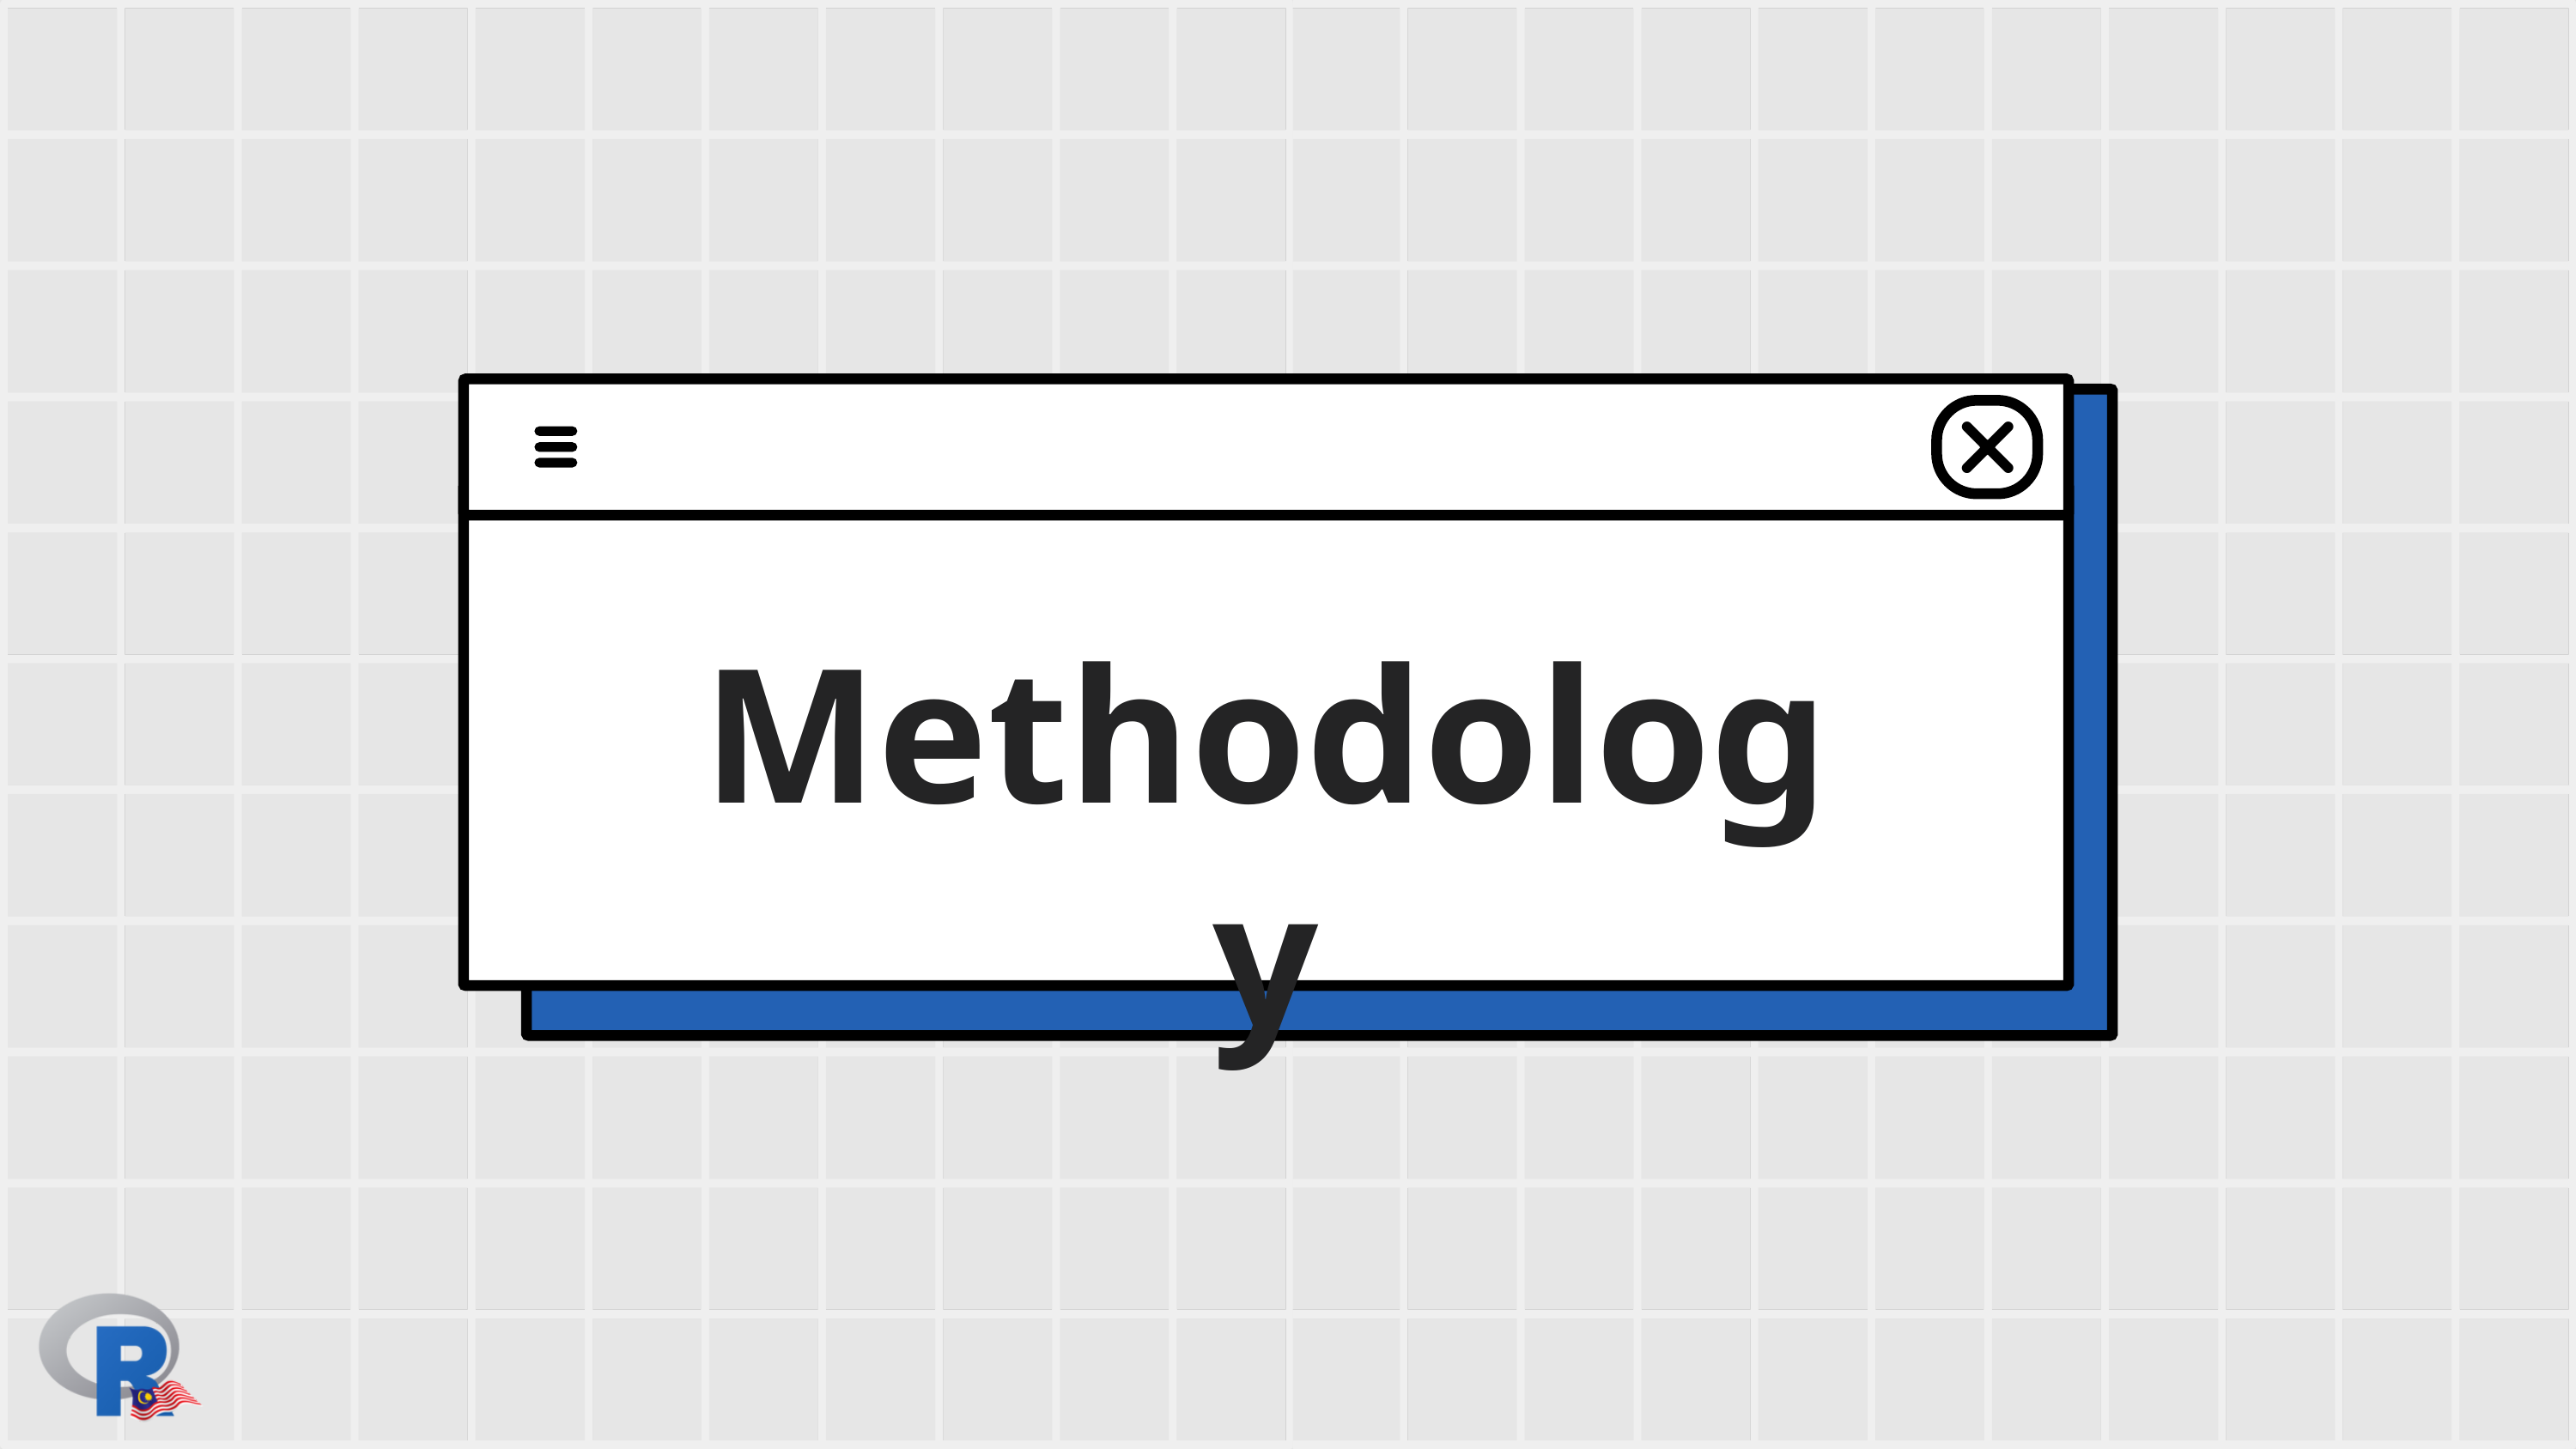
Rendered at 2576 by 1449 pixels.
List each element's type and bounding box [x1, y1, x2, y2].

text_box [526, 388, 2113, 1036]
text_box [463, 524, 2069, 986]
text_box [0, 0, 2576, 1449]
text_box [463, 379, 2069, 516]
